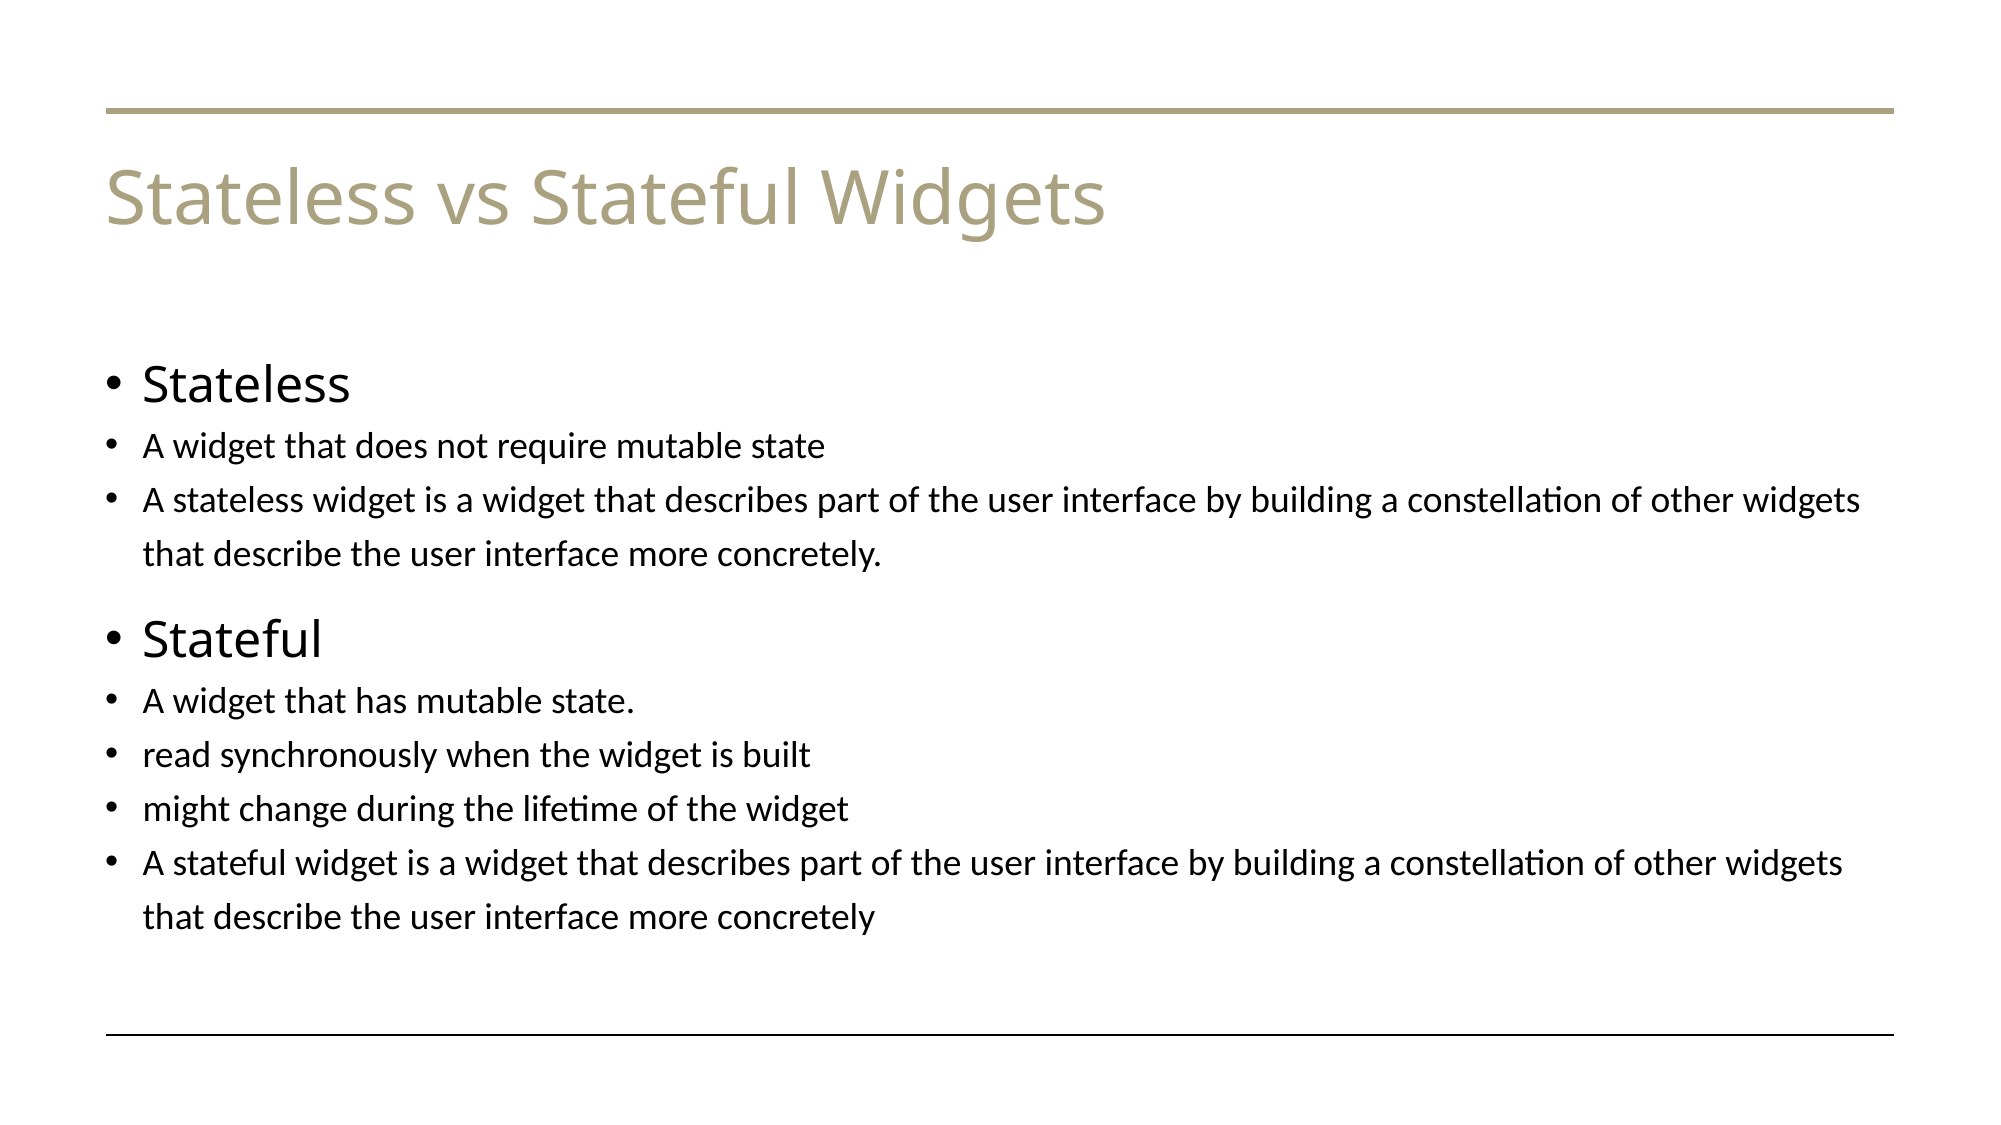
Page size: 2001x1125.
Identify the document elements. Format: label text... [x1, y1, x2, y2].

title Stateless vs Stateful Widgets [90, 156, 1894, 332]
list Stateless A widget that does not require mutable state A stateless widget is a widget that describes part of the user interface by building a constellation of other widgets that describe the user interface more concretely. Stateful A widget that has mutable state. read synchronously when the widget is built might change during the lifetime of the widget A stateful widget is a widget that describes part of the user interface by building a constellation of other widgets that describe the user interface more concretely [90, 332, 1894, 994]
